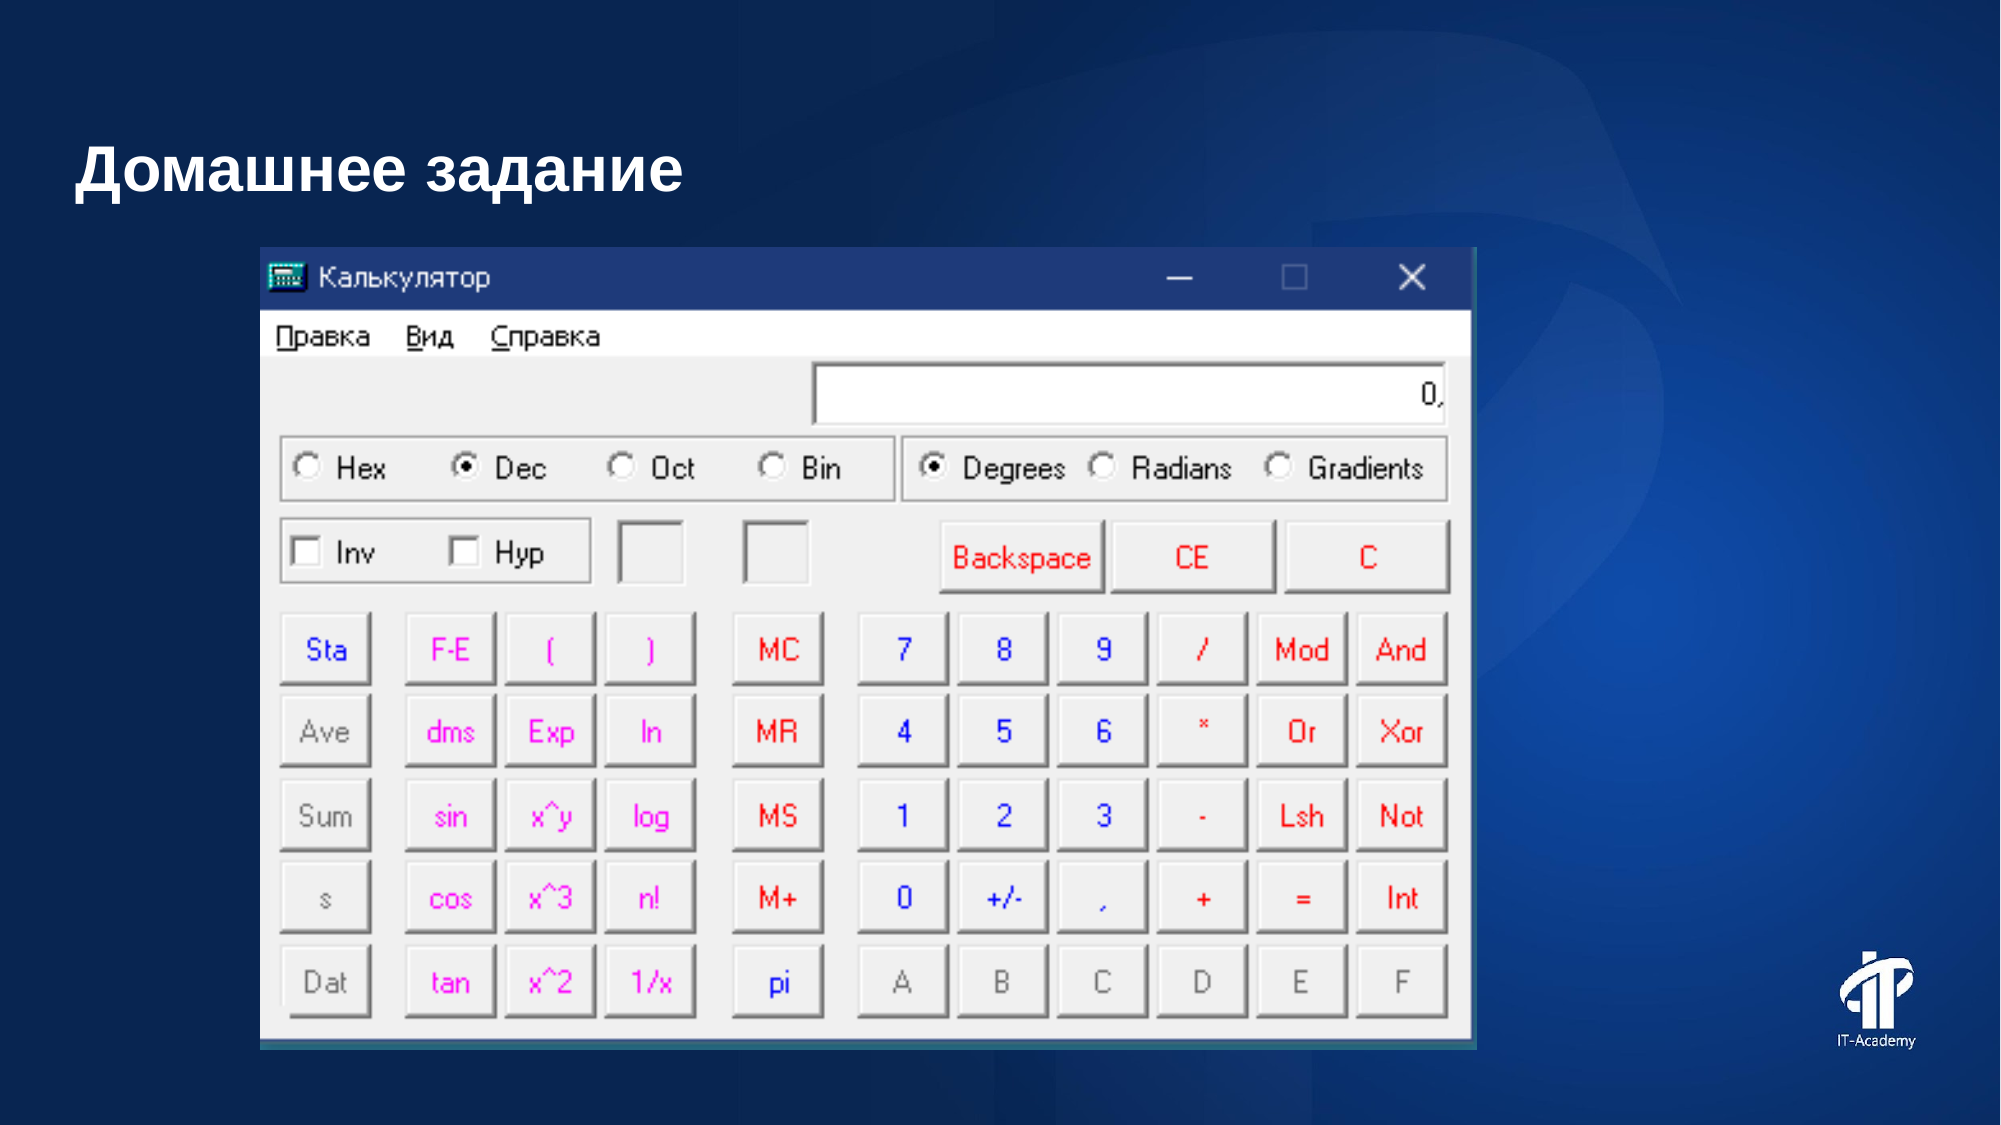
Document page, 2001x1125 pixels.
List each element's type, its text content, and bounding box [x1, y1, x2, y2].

subtitle Домашнее задание [75, 135, 1736, 222]
picture [0, 0, 2001, 1125]
